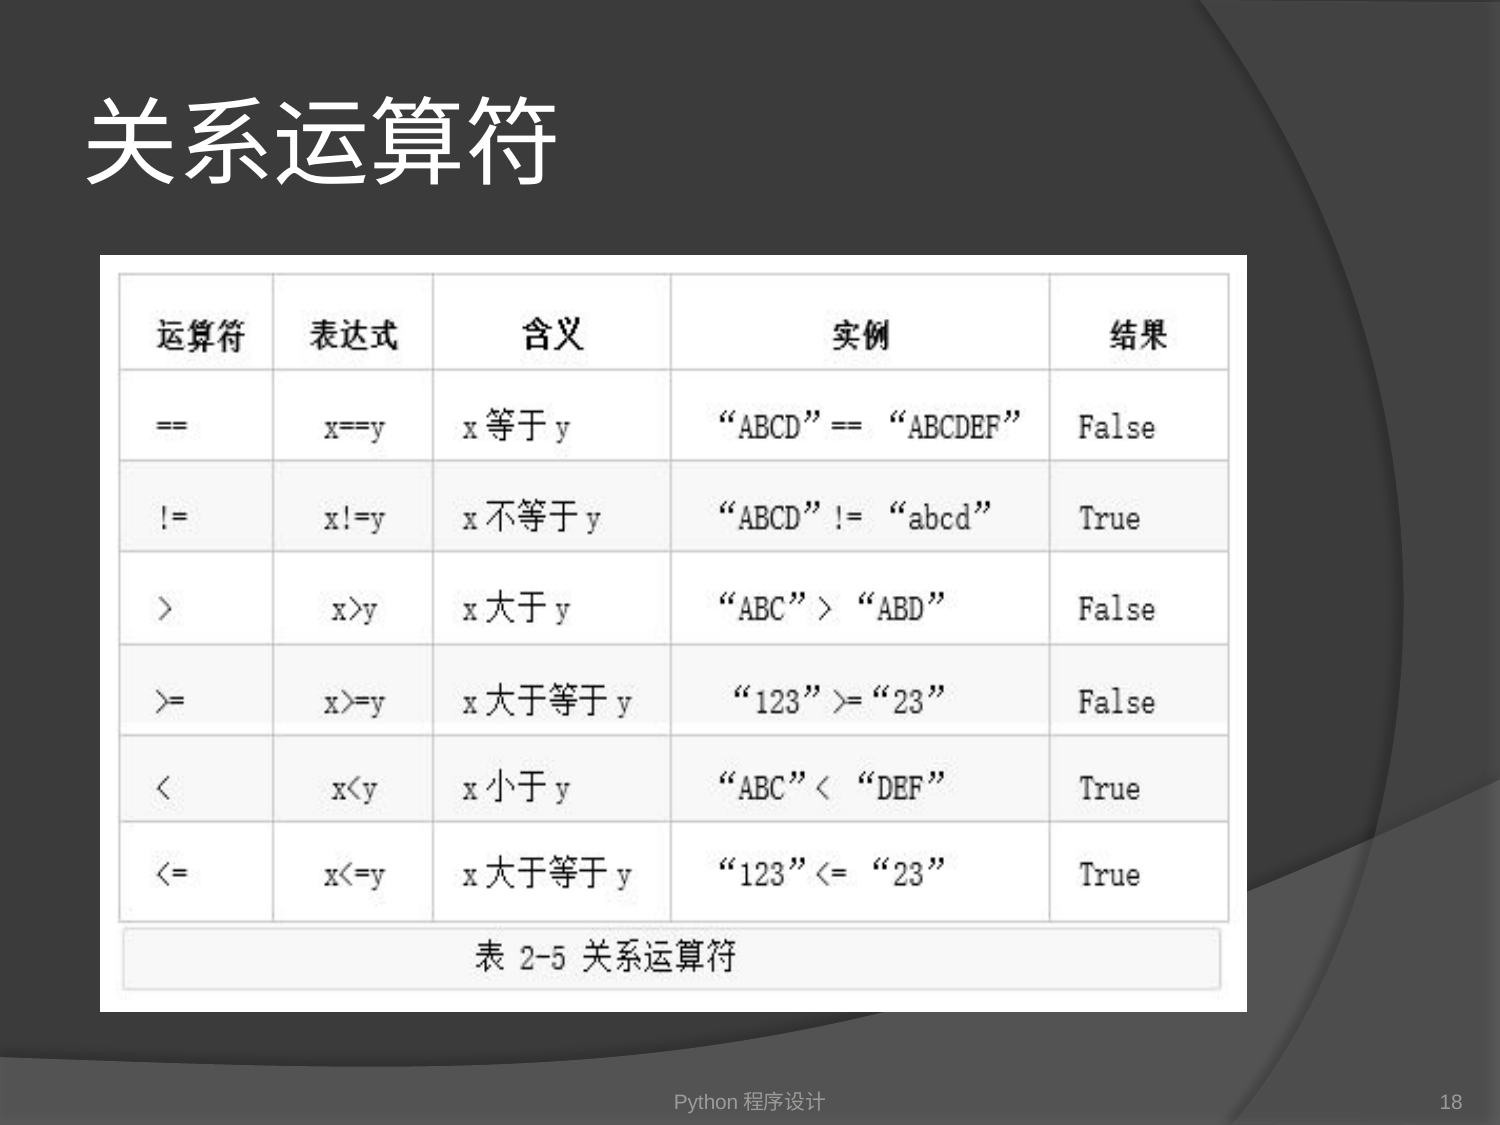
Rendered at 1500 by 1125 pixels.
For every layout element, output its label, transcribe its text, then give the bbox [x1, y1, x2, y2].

footer Python程序设计 [512, 1053, 988, 1114]
slide_number 18 [1337, 1053, 1463, 1114]
title 关系运算符 [75, 45, 1300, 233]
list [100, 255, 1247, 1012]
